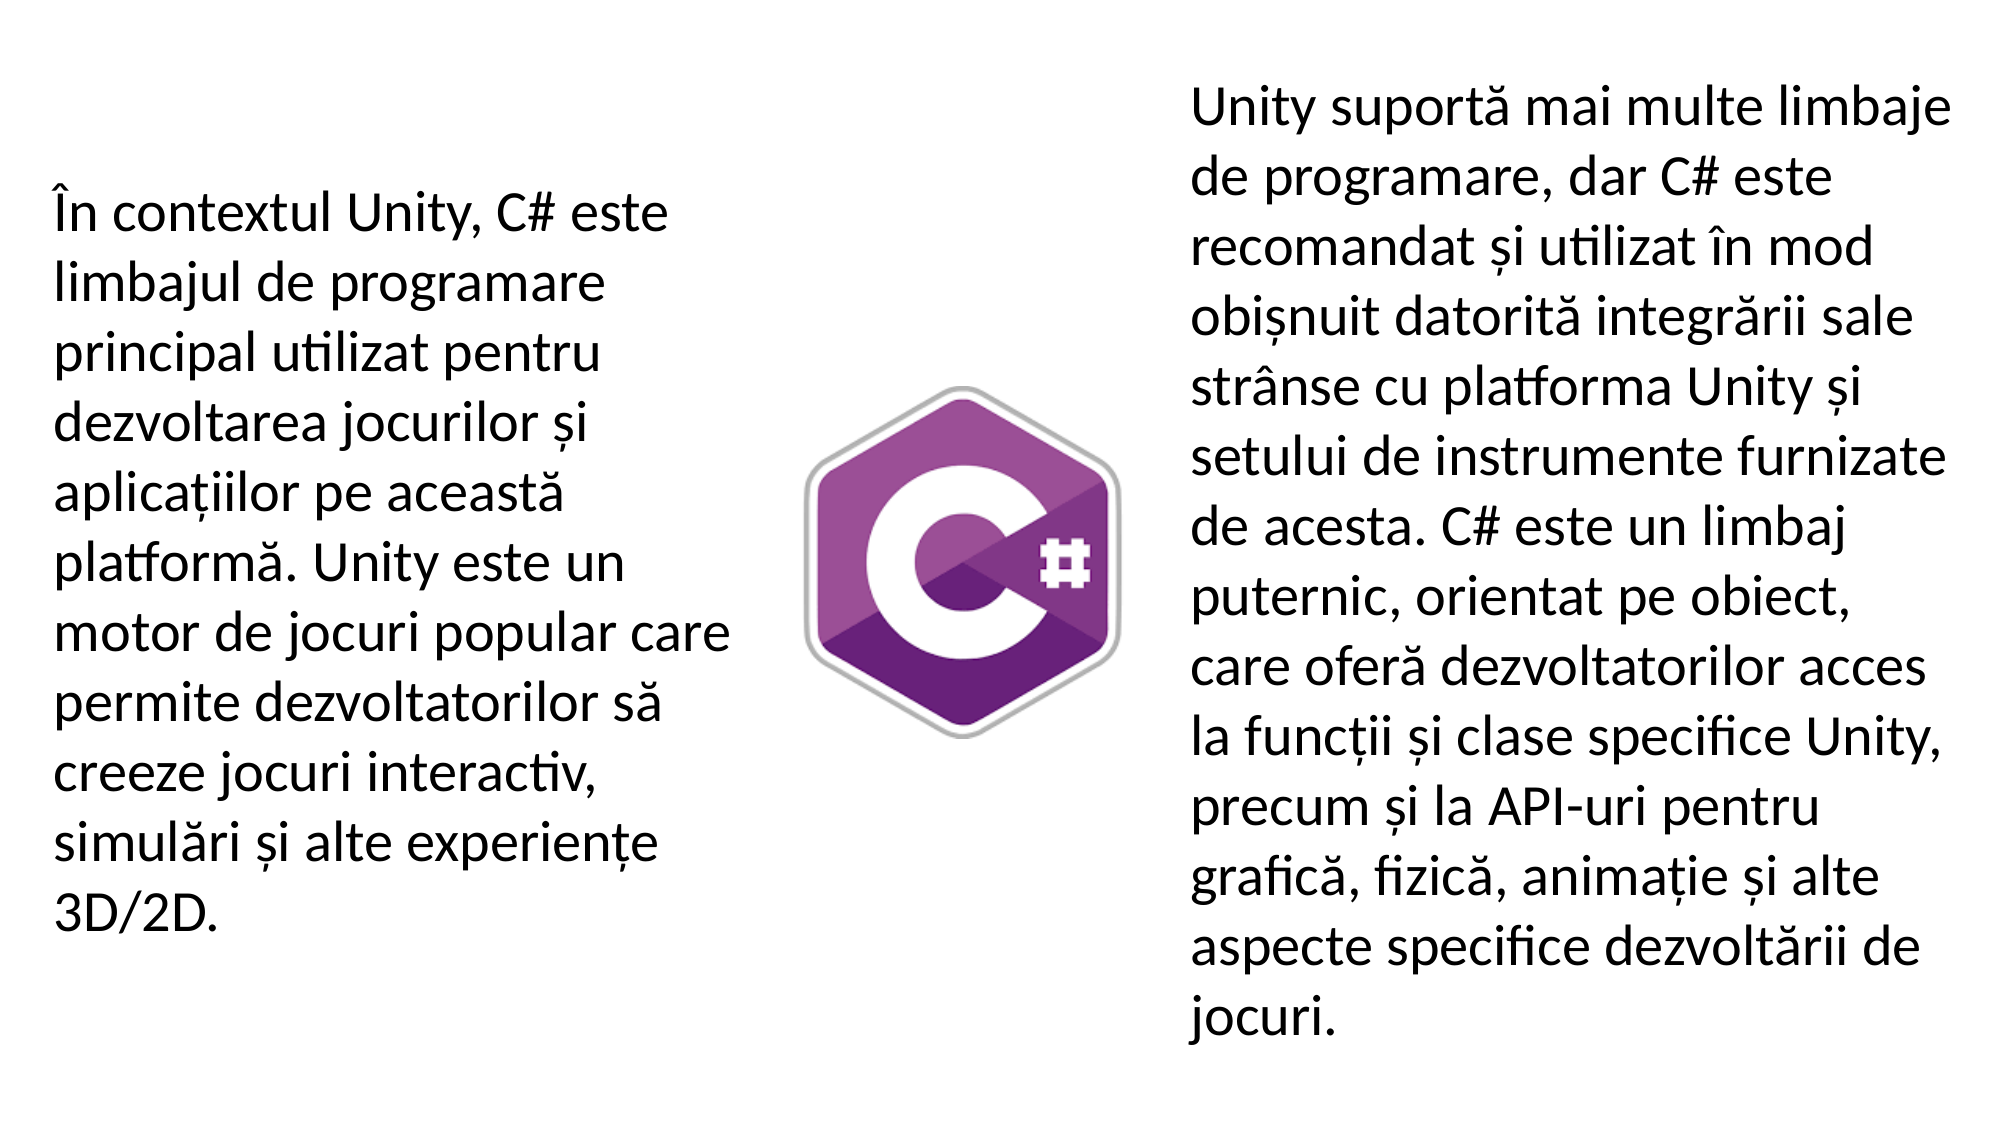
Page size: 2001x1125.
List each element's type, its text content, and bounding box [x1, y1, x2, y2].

text_box În contextul Unity, C# este limbajul de programare principal utilizat pentru dezvoltarea jocurilor și aplicațiilor pe această platformă. Unity este un motor de jocuri popular care permite dezvoltatorilor să creeze jocuri interactiv, simulări și alte experiențe 3D/2D. [39, 166, 781, 951]
text_box Unity suportă mai multe limbaje de programare, dar C# este recomandat și utilizat în mod obișnuit datorită integrării sale strânse cu platforma Unity și setului de instrumente furnizate de acesta. C# este un limbaj puternic, orientat pe obiect, care oferă dezvoltatorilor acces la funcții și clase specifice Unity, precum și la API-uri pentru grafică, fizică, animație și alte aspecte specifice dezvoltării de jocuri. [1175, 60, 1971, 1055]
picture [787, 386, 1139, 739]
